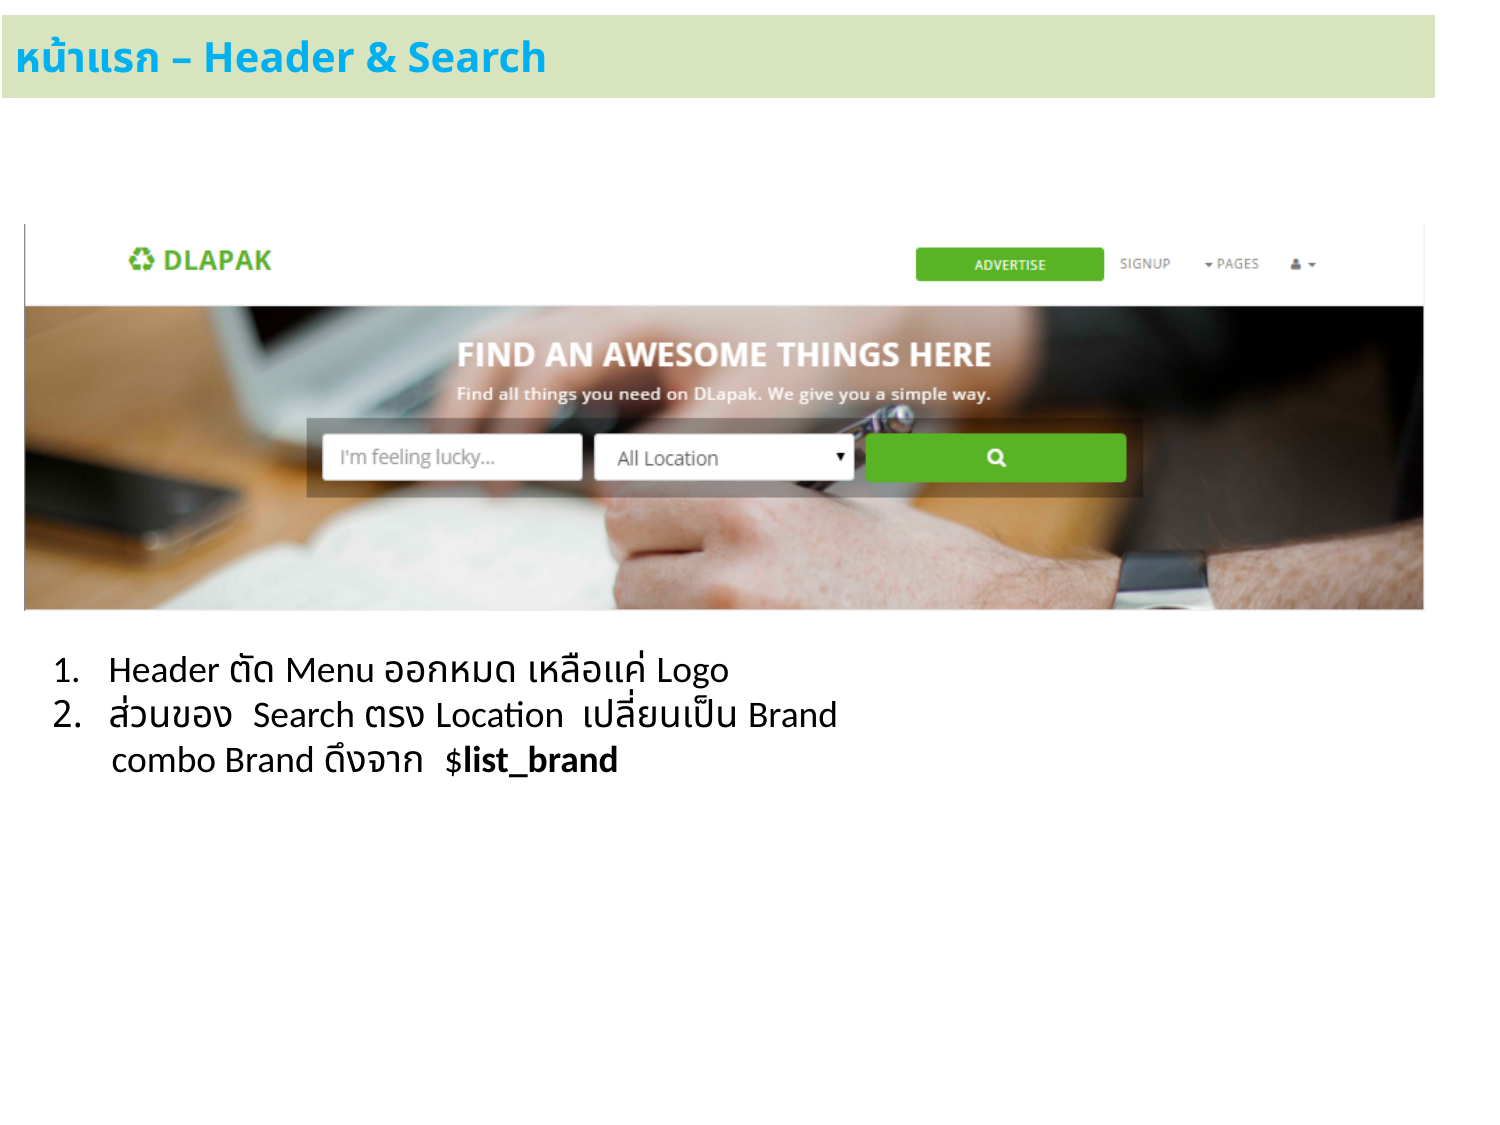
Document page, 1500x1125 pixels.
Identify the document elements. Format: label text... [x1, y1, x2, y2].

picture [24, 224, 1426, 612]
text_box หน้าแรก – Header & Search [0, 10, 1439, 102]
text_box Header ตัด Menu ออกหมด เหลือแค่ Logo ส่วนของ Search ตรง Location เปลี่ยนเป็น Brand combo Brand ดึงจาก $list_brand [37, 637, 1000, 788]
